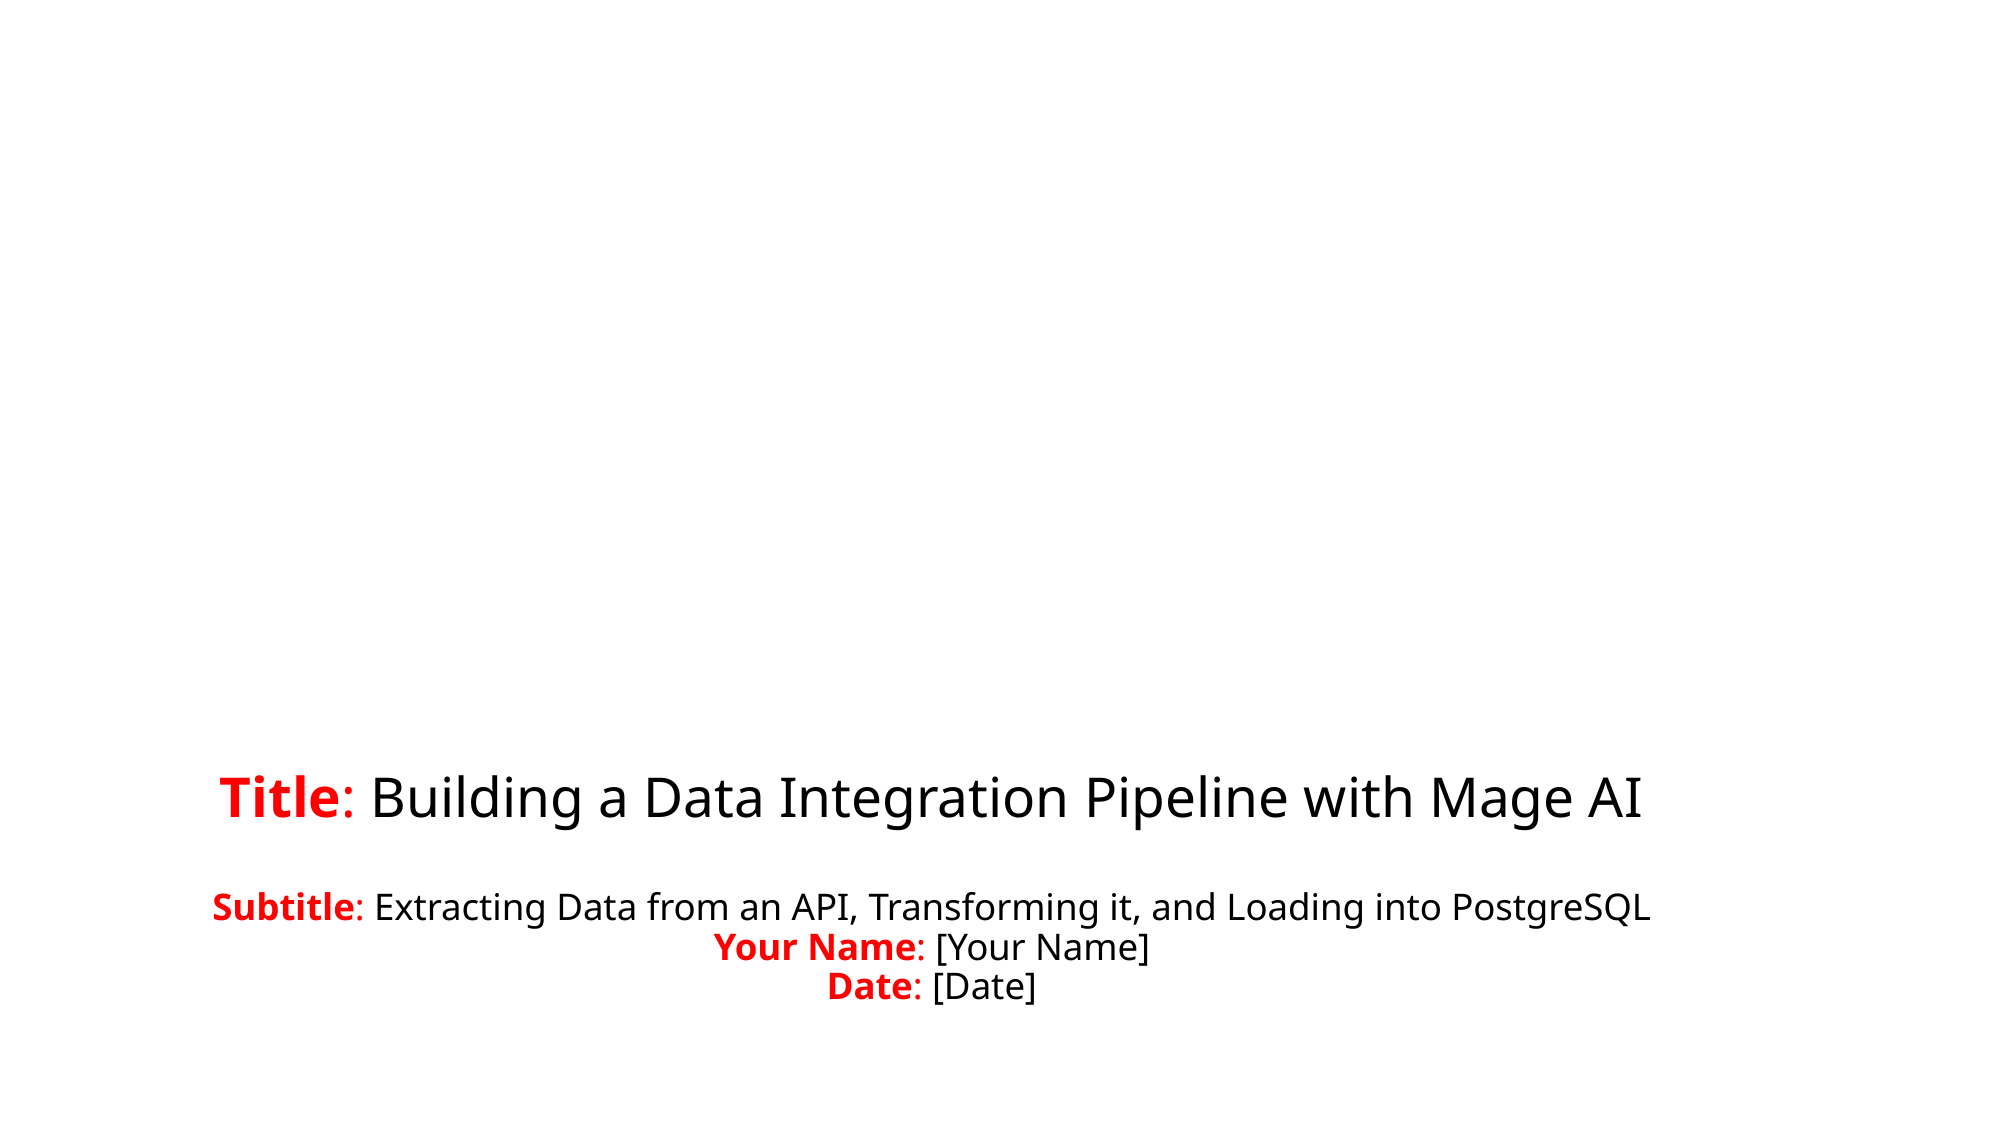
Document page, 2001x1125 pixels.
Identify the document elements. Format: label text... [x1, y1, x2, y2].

title Title: Building a Data Integration Pipeline with Mage AI Subtitle: Extracting Data from an API, Transforming it, and Loading into PostgreSQL Your Name: [Your Name] Date: [Date] [181, 667, 1682, 1059]
